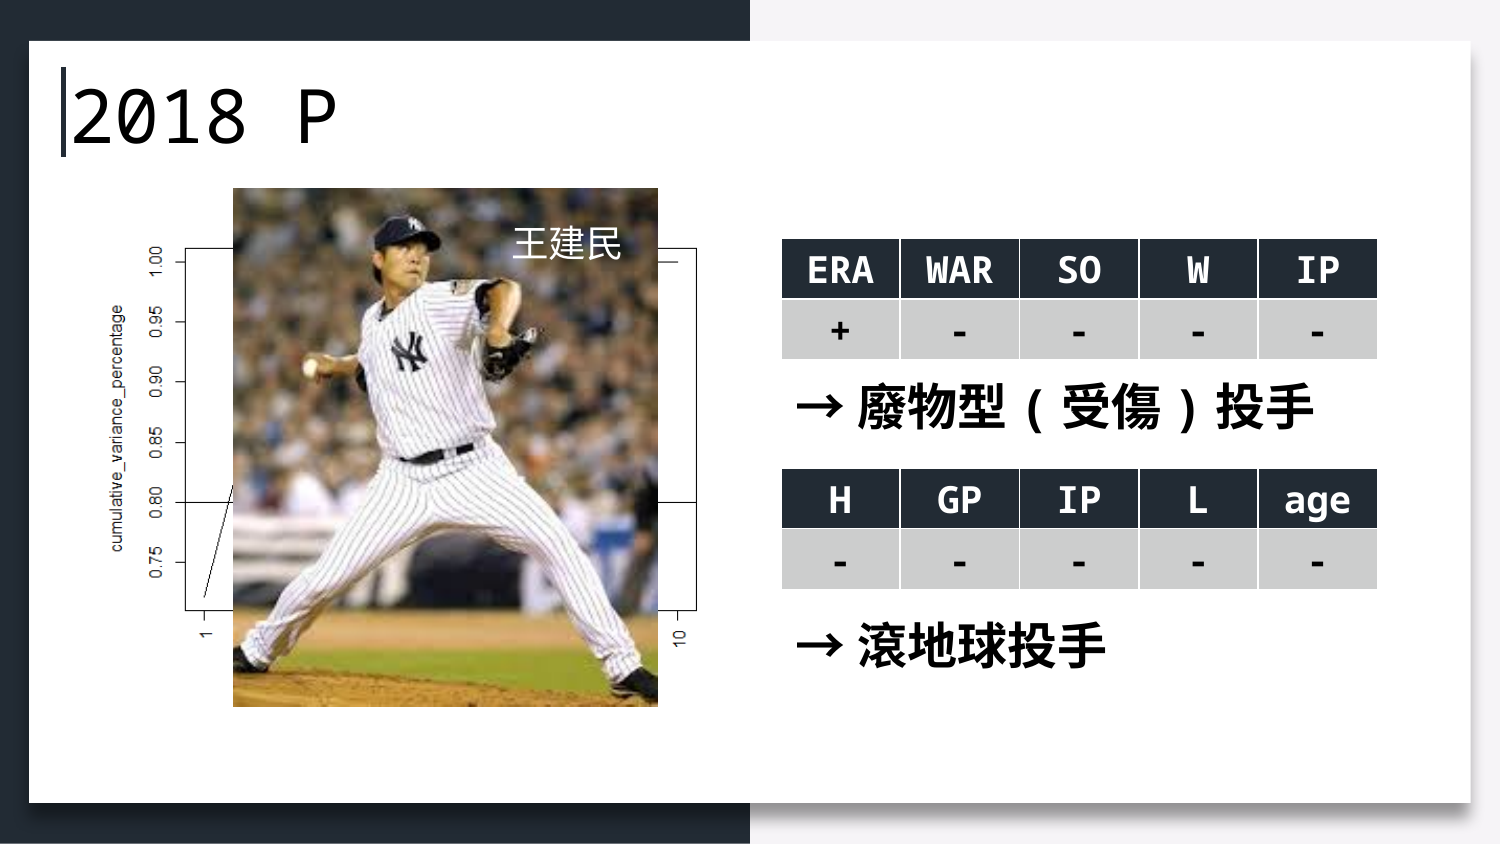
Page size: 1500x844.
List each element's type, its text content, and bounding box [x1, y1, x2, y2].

text_box →滾地球投手 [780, 606, 1435, 682]
table_cell - [1020, 300, 1138, 359]
table_header age [1259, 469, 1377, 528]
table_header IP [1259, 239, 1377, 298]
table_header L [1140, 469, 1257, 528]
table_cell - [1140, 300, 1257, 359]
table_cell - [1259, 300, 1377, 359]
table_header ERA [782, 239, 899, 298]
text_box 2018 P [54, 60, 355, 166]
table_header H [782, 469, 899, 528]
table_cell - [782, 529, 899, 589]
table_cell - [901, 300, 1019, 359]
table_header IP [1020, 469, 1138, 528]
text_box →廢物型(受傷)投手 [780, 368, 1339, 467]
table_cell - [1020, 529, 1138, 589]
table_cell - [1140, 529, 1257, 589]
table_cell + [782, 300, 899, 359]
table_cell - [901, 529, 1019, 589]
table_header W [1140, 239, 1257, 298]
table_header SO [1020, 239, 1138, 298]
picture [103, 166, 739, 713]
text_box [233, 188, 658, 707]
table_header GP [901, 469, 1019, 528]
table_header WAR [901, 239, 1019, 298]
table_cell - [1259, 529, 1377, 589]
